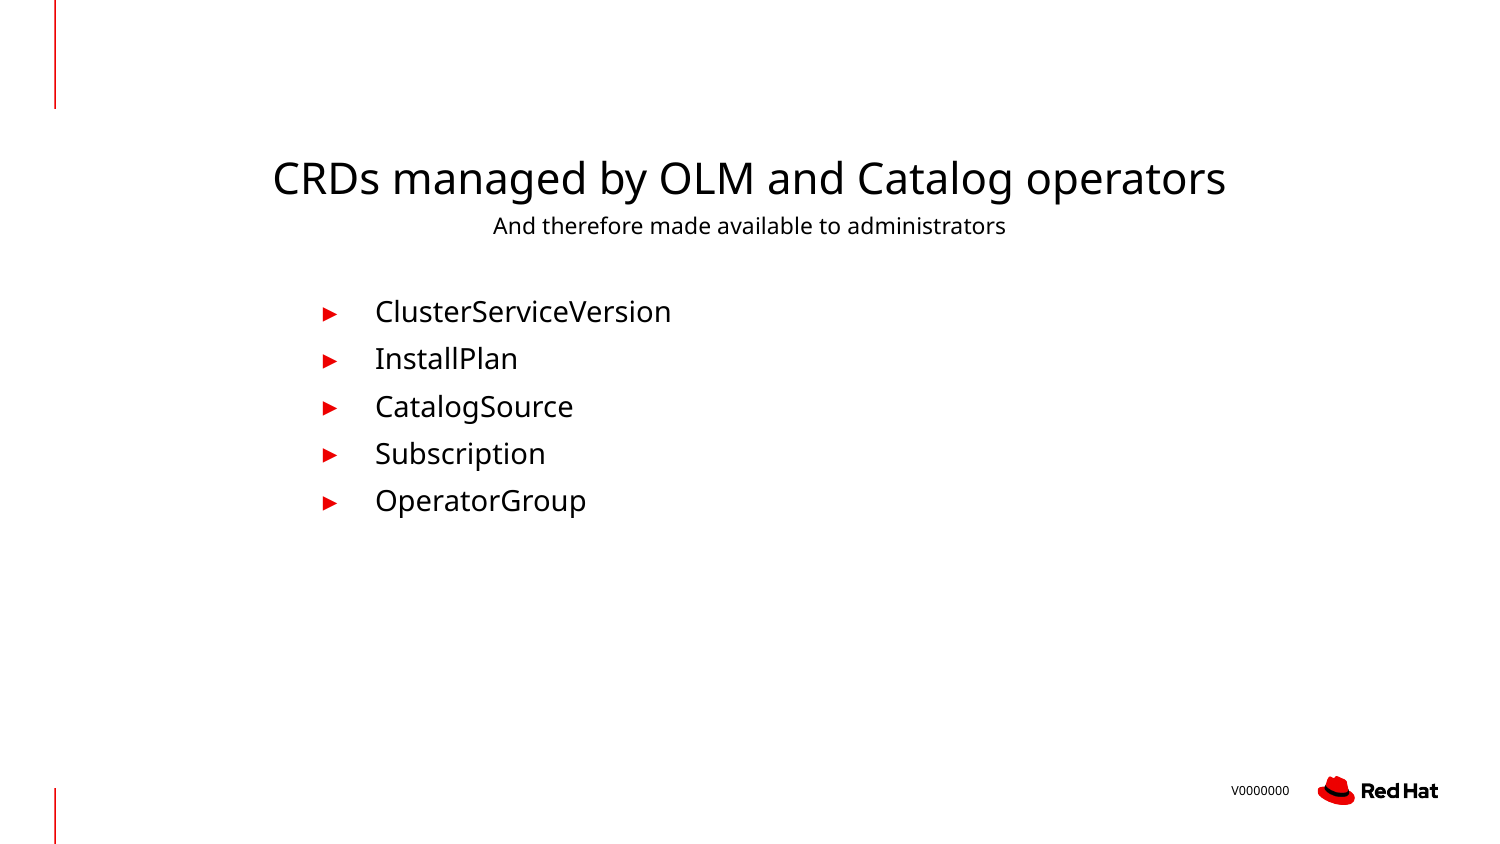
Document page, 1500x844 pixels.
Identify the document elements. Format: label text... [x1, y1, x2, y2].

title CRDs managed by OLM and Catalog operators And therefore made available to administrators [108, 135, 1392, 204]
picture [1317, 776, 1438, 805]
list ClusterServiceVersion InstallPlan CatalogSource Subscription OperatorGroup [300, 281, 1200, 732]
